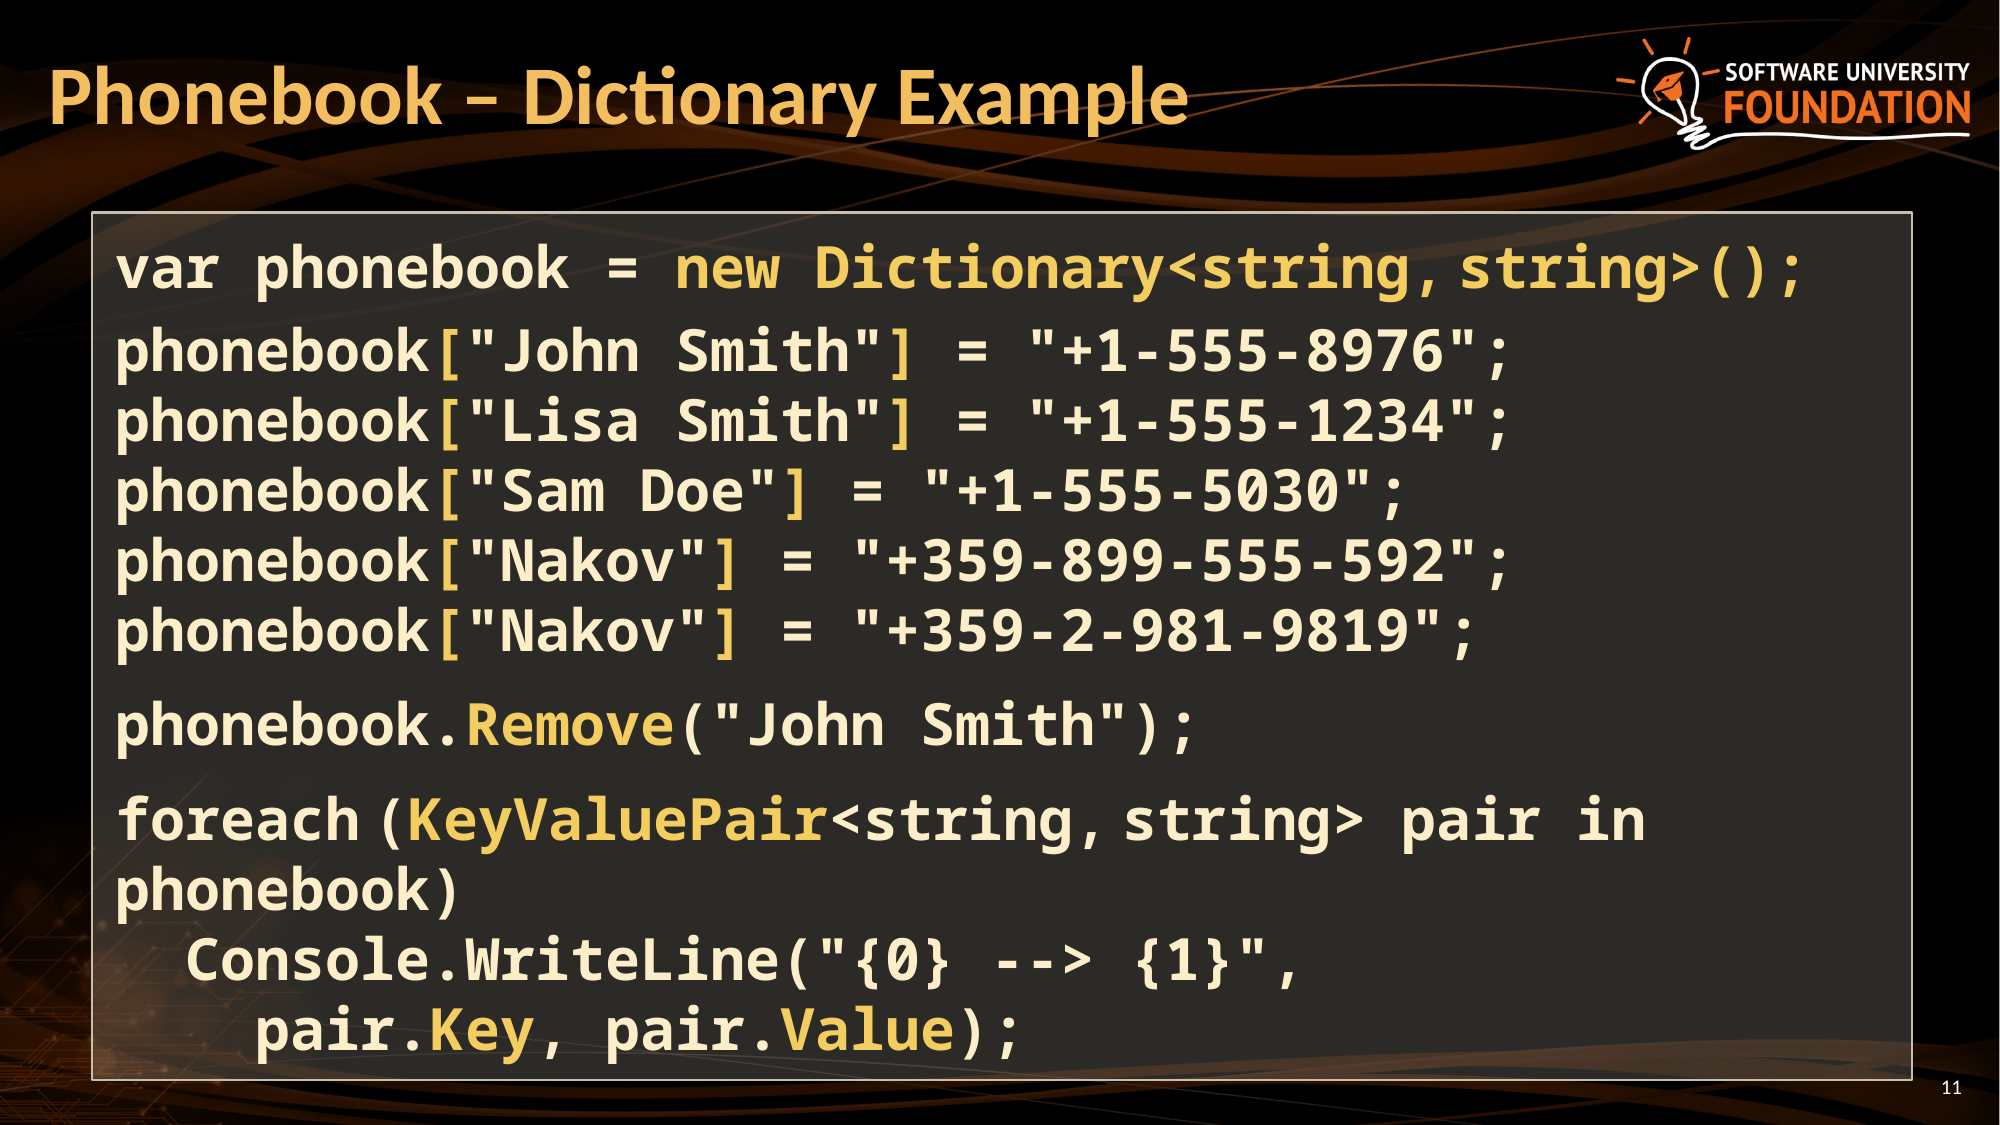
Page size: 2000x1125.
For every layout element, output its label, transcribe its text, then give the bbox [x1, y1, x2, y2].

slide_number 11 [1897, 1070, 1968, 1103]
picture [0, 0, 2000, 1125]
title Phonebook – Dictionary Example [30, 6, 1602, 189]
text_box var phonebook = new Dictionary<string, string>(); phonebook["John Smith"] = "+1-555-8976"; phonebook["Lisa Smith"] = "+1-555-1234"; phonebook["Sam Doe"] = "+1-555-5030"; phonebook["Nakov"] = "+359-899-555-592"; phonebook["Nakov"] = "+359-2-981-9819"; phonebook.Remove("John Smith"); foreach (KeyValuePair<string, string> pair in phonebook) Console.WriteLine("{0} --> {1}", pair.Key, pair.Value); [91, 212, 1913, 1081]
